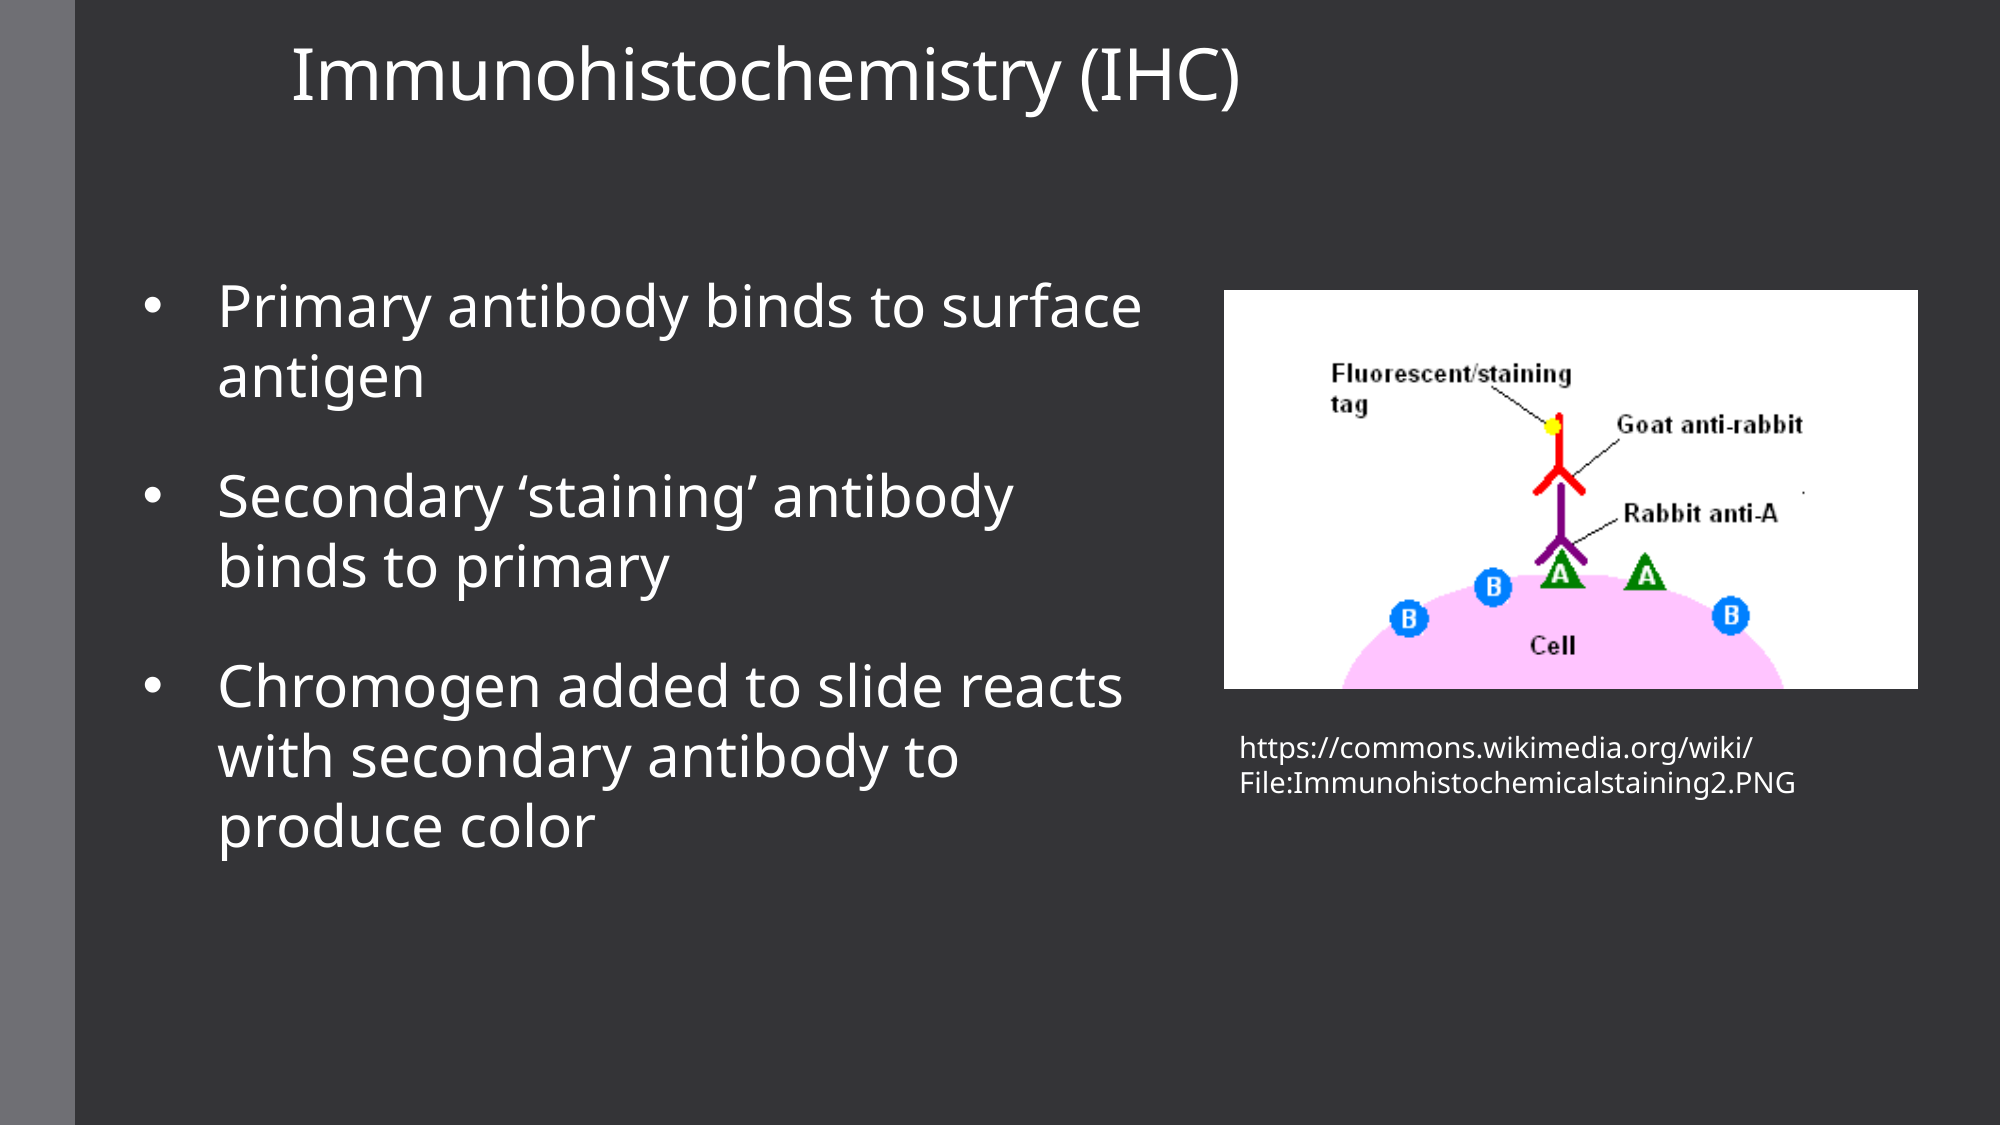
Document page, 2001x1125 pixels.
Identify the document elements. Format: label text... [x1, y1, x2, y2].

text_box Primary antibody binds to surface antigen Secondary ‘staining’ antibody binds to primary Chromogen added to slide reacts with secondary antibody to produce color [127, 261, 1183, 867]
title Immunohistochemistry (IHC) [98, 21, 1435, 123]
picture [1224, 290, 1918, 689]
text_box https://commons.wikimedia.org/wiki/File:Immunohistochemicalstaining2.PNG [1224, 721, 1893, 807]
